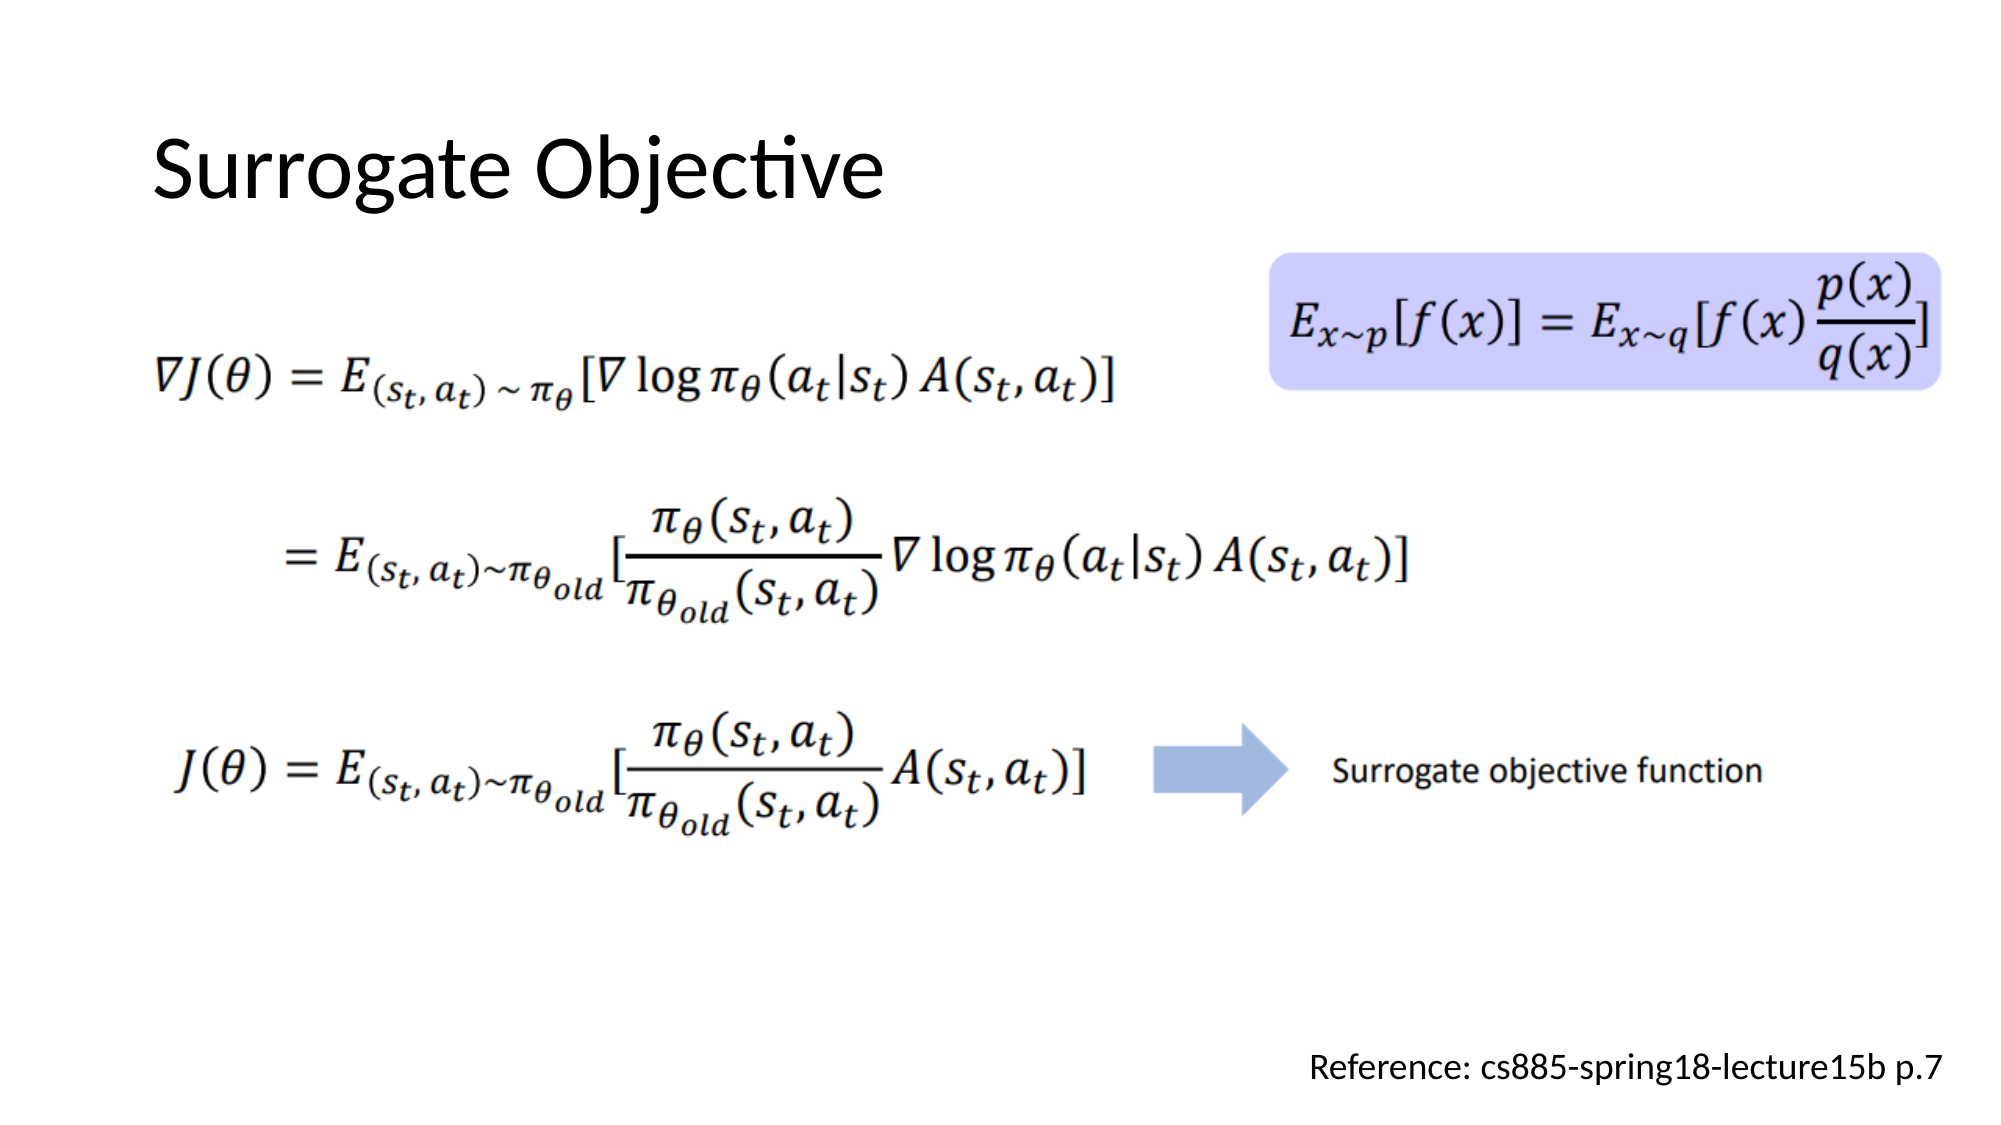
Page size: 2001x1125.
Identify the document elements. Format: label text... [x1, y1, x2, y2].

picture [52, 239, 1948, 946]
title Surrogate Objective [137, 59, 1863, 239]
text_box Reference: cs885-spring18-lecture15b p.7 [1294, 1034, 1985, 1095]
